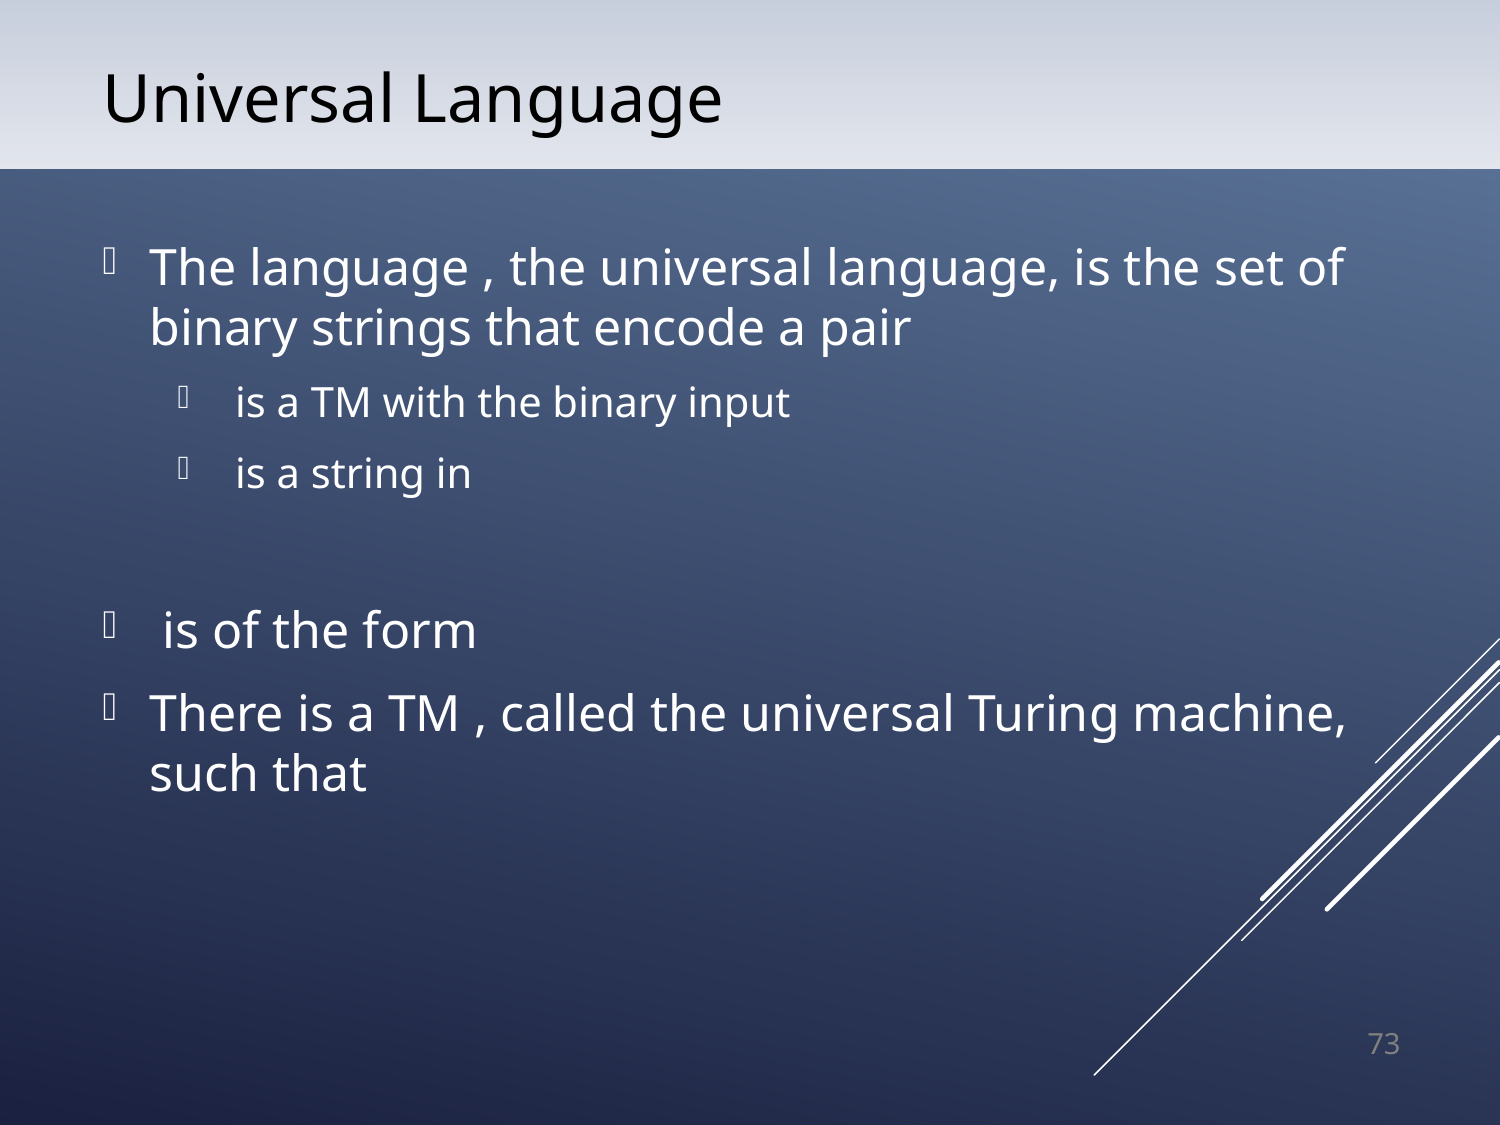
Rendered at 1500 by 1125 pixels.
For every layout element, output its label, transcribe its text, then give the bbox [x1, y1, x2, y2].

title Universal Language [87, 24, 1416, 169]
slide_number 73 [1328, 1002, 1416, 1073]
